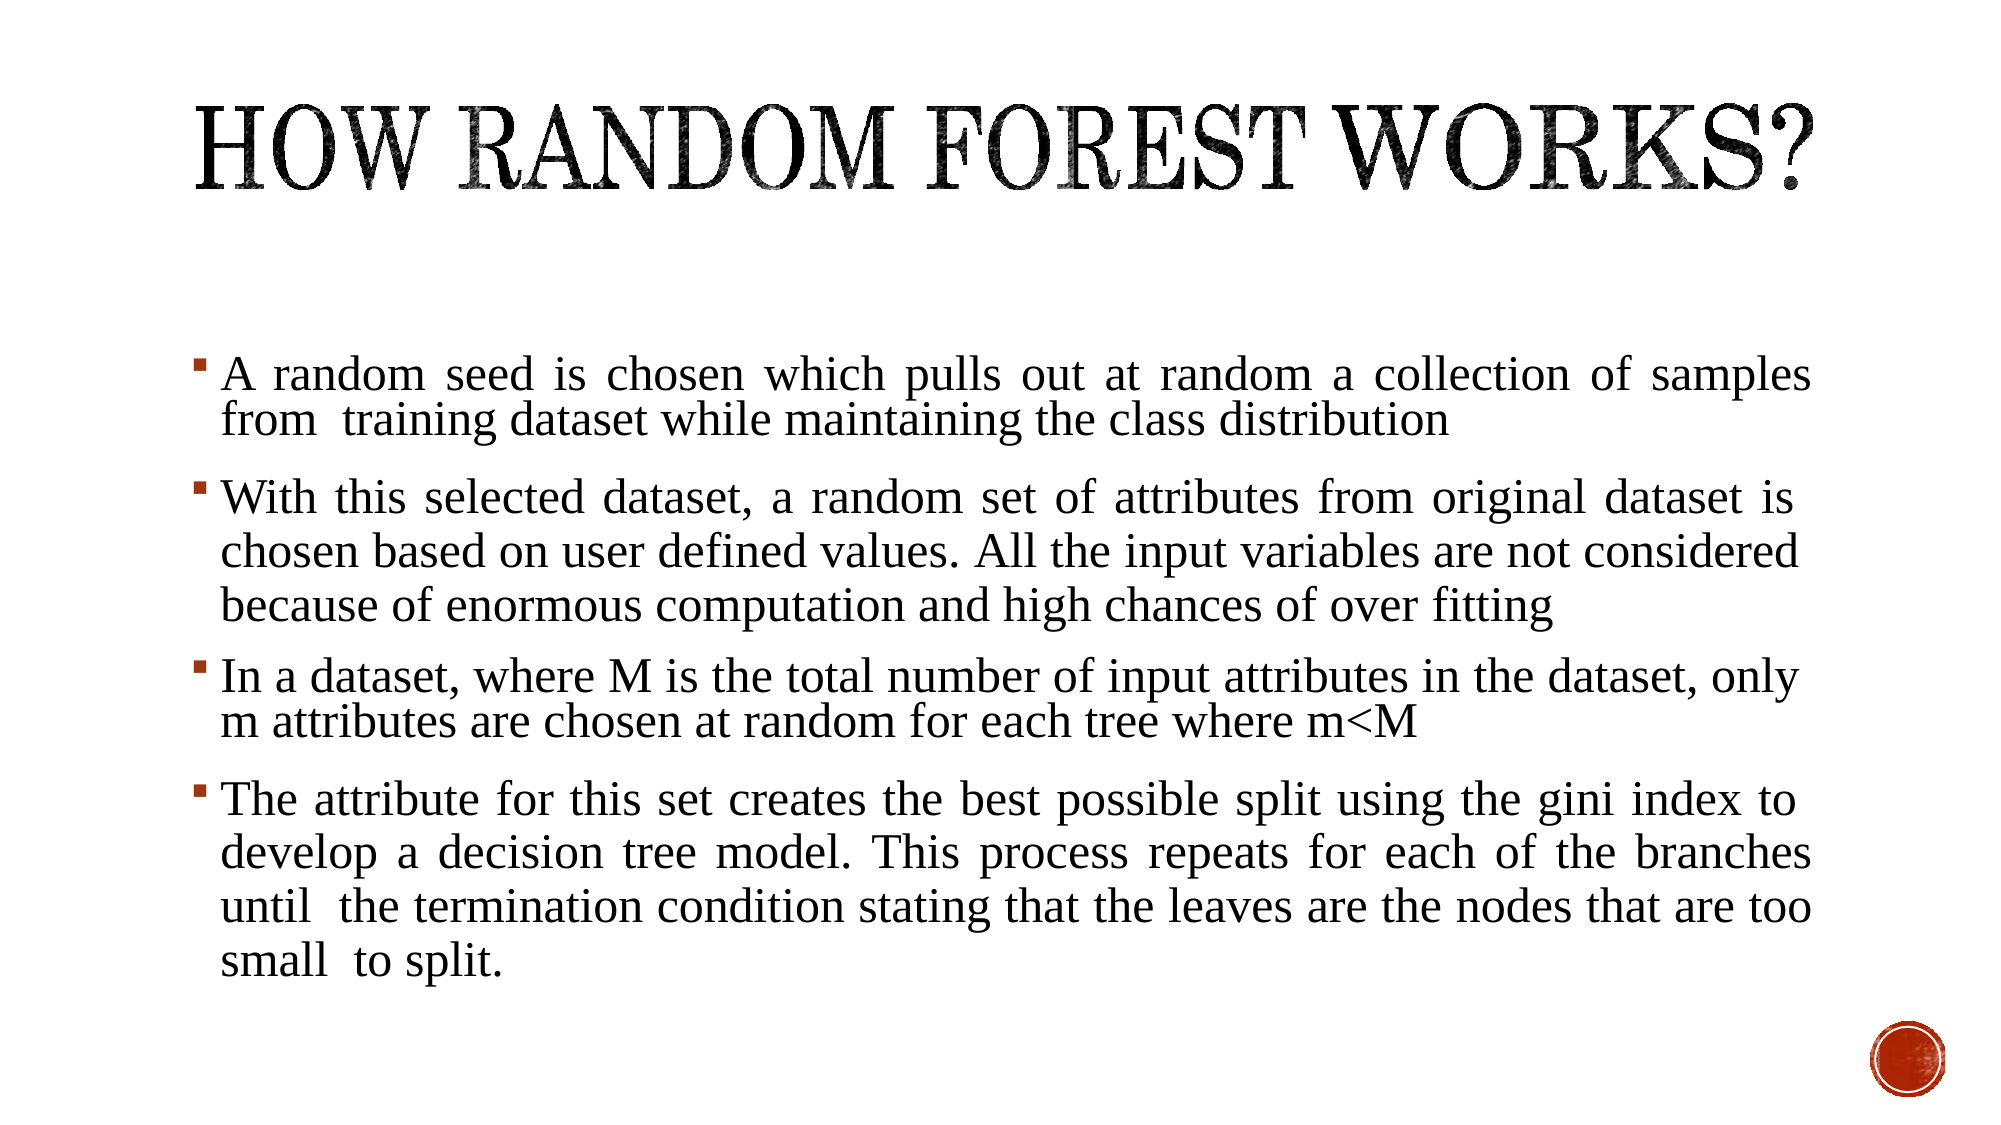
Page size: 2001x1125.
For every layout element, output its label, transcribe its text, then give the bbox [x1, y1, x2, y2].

text_box A random seed is chosen which pulls out at random a collection of samples from training dataset while maintaining the class distribution With this selected dataset, a random set of attributes from original dataset is chosen based on user defined values. All the input variables are not considered because of enormous computation and high chances of over fitting In a dataset, where M is the total number of input attributes in the dataset, only m attributes are chosen at random for each tree where m<M The attribute for this set creates the best possible split using the gini index to develop a decision tree model. This process repeats for each of the branches until the termination condition stating that the leaves are the nodes that are too small to split. [188, 347, 1813, 988]
text_box [1870, 1021, 1946, 1097]
text_box [1875, 1026, 1941, 1093]
text_box [1331, 103, 1813, 190]
text_box [195, 104, 1306, 190]
